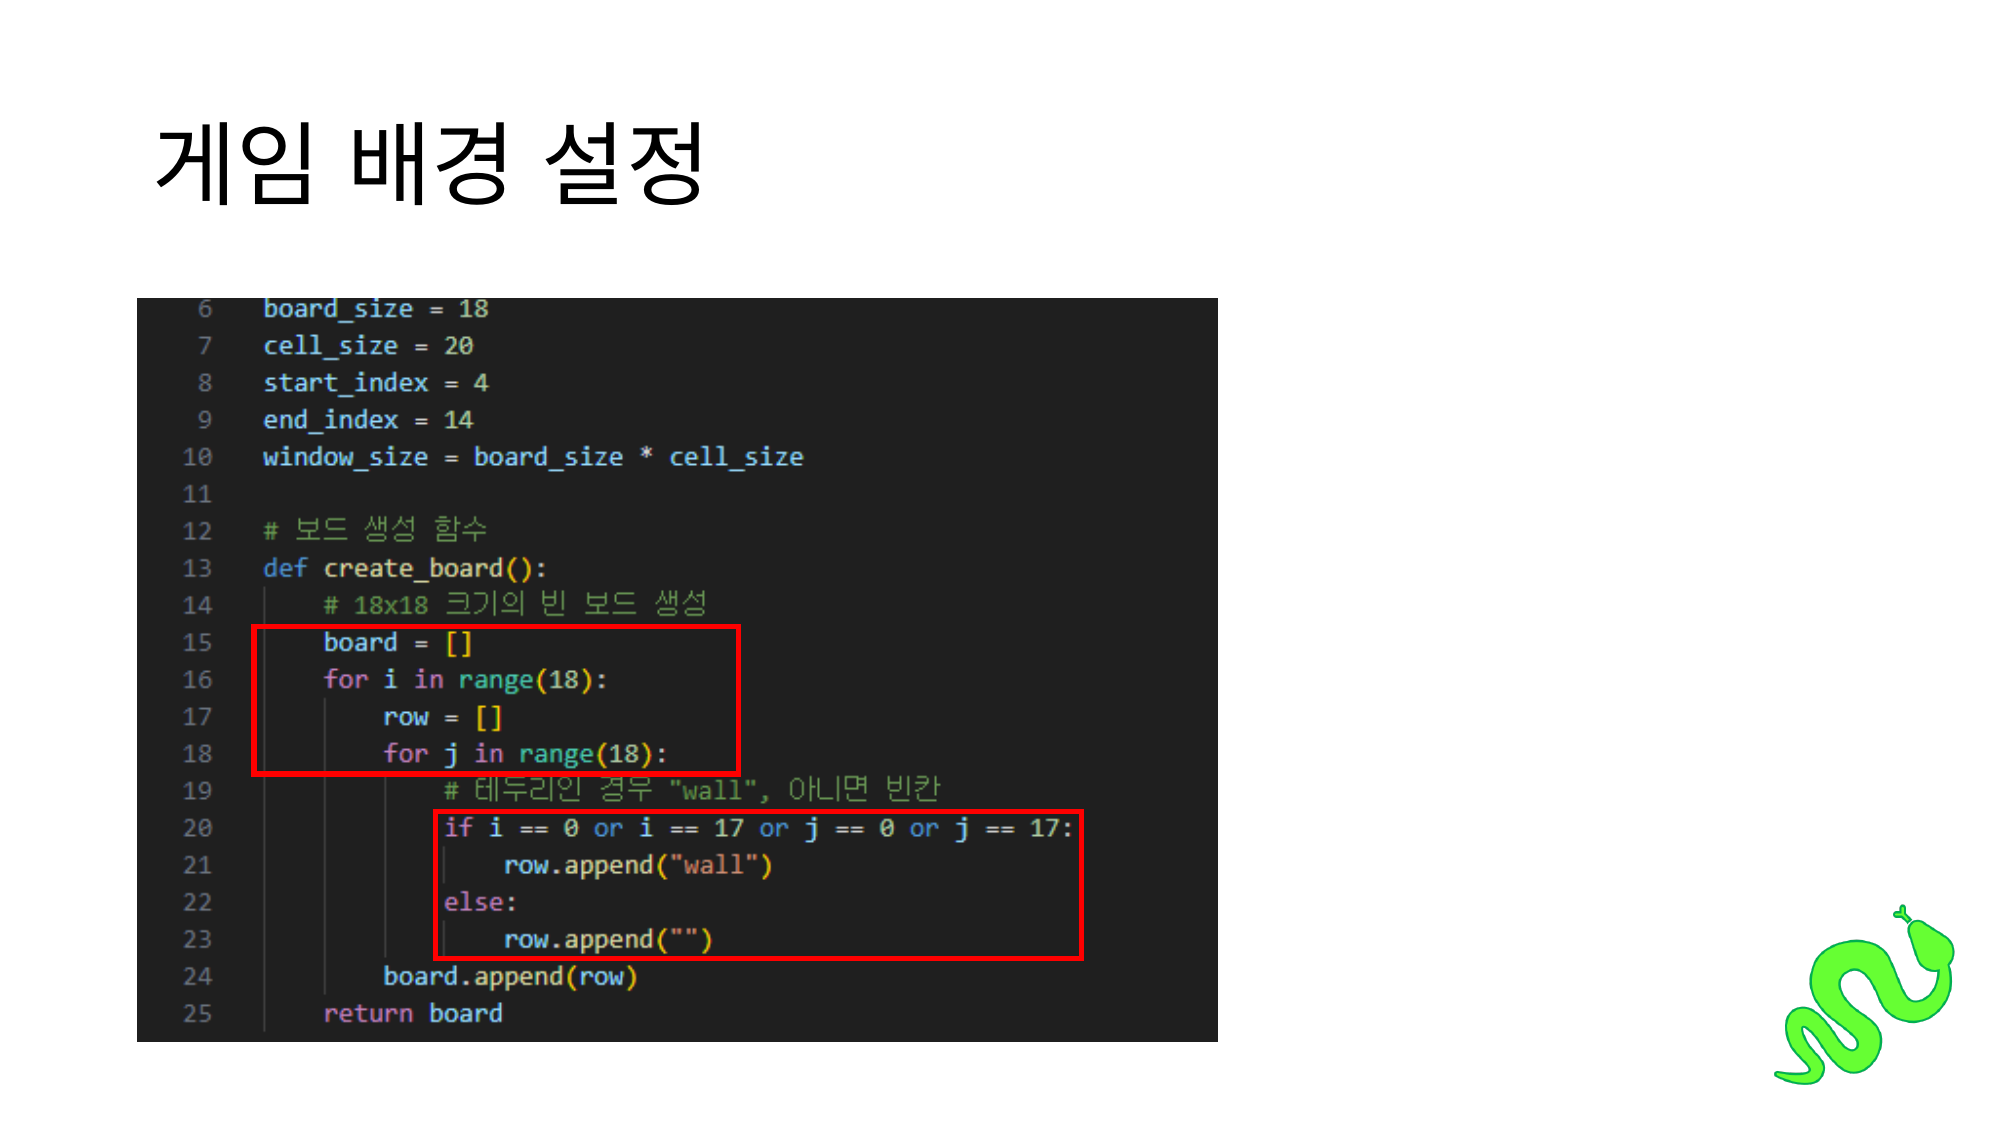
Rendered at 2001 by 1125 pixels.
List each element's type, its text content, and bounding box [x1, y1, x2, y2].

picture [1757, 888, 1968, 1098]
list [137, 298, 1218, 1042]
title 게임 배경 설정 [137, 59, 1863, 278]
